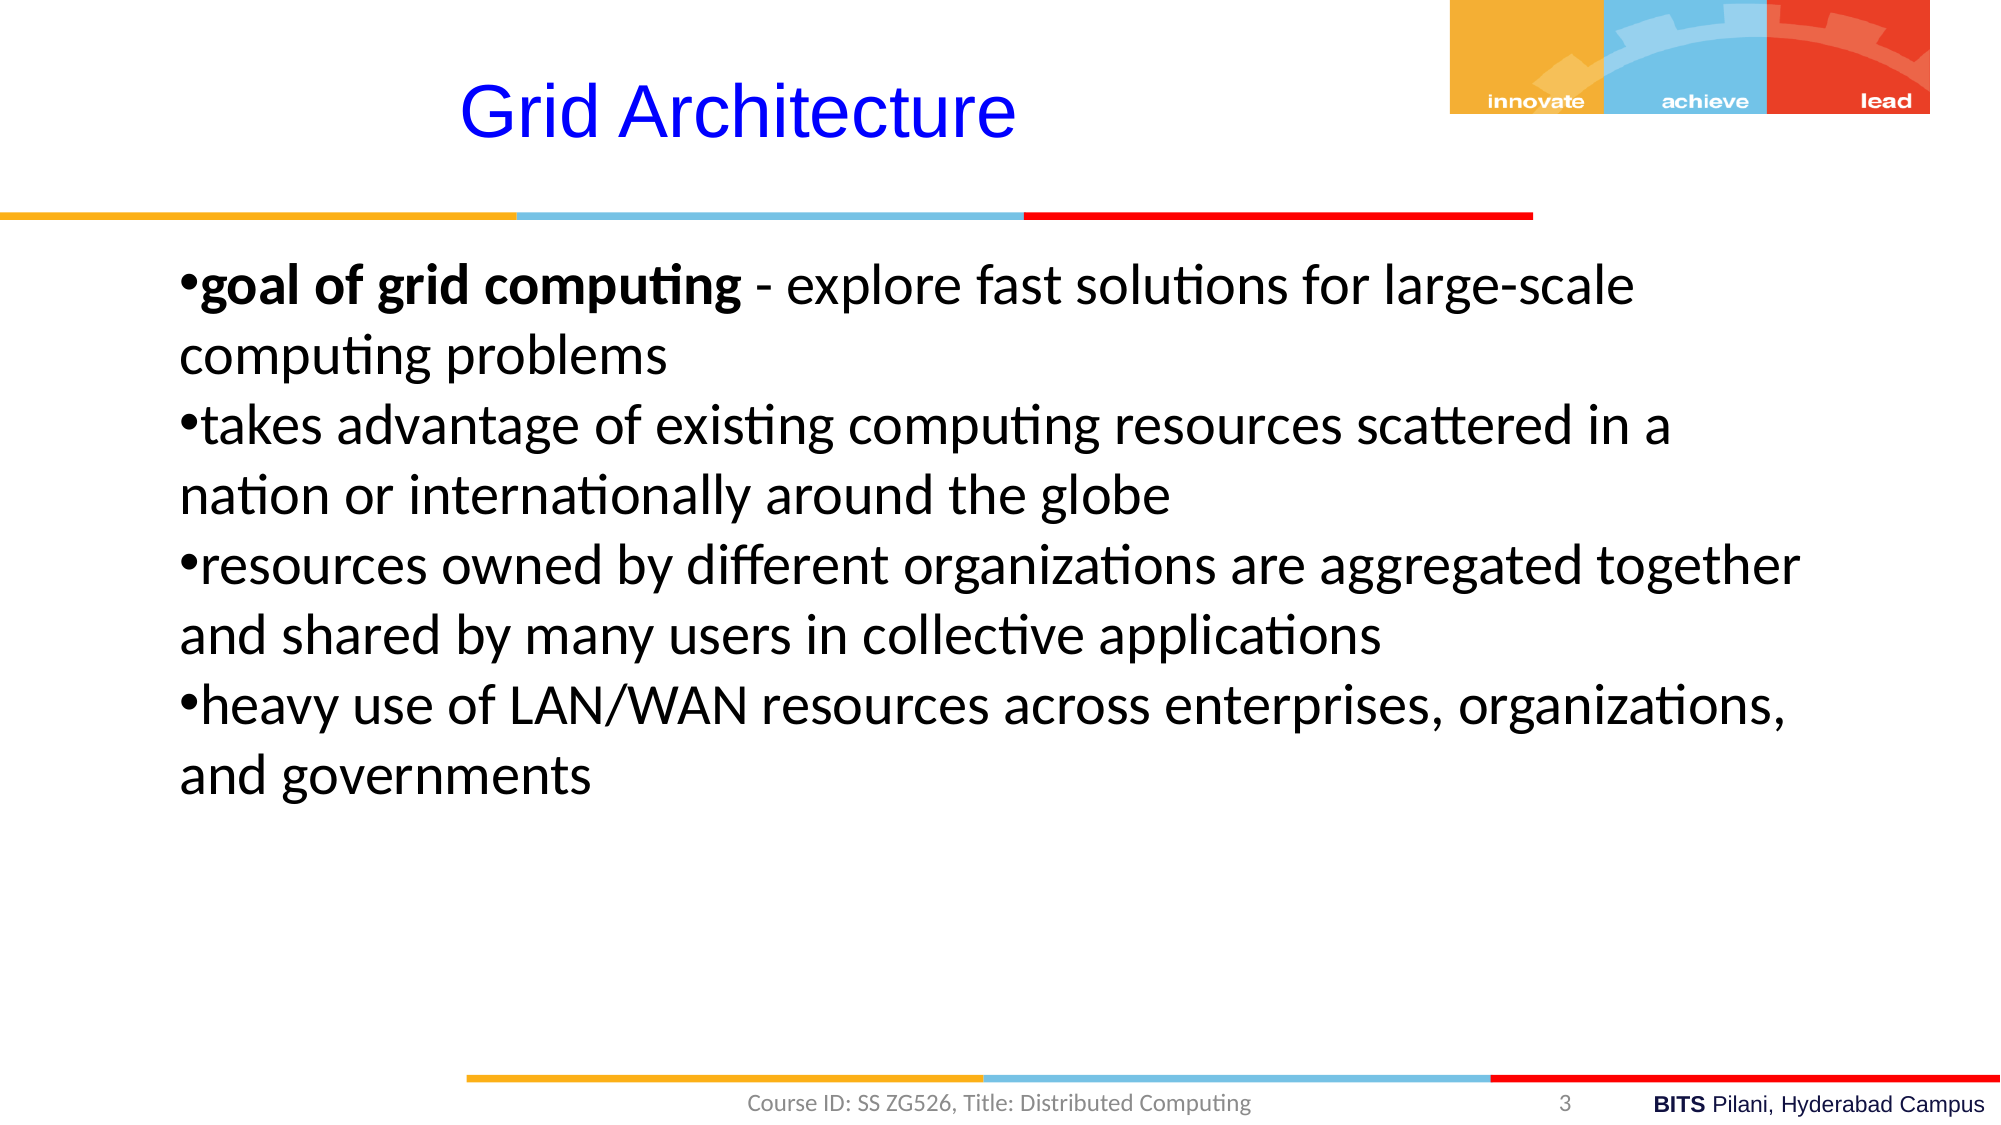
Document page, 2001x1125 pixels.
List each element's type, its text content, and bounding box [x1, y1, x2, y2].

text_box goal of grid computing - explore fast solutions for large-scale computing problems takes advantage of existing computing resources scattered in a nation or internationally around the globe resources owned by different organizations are aggregated together and shared by many users in collective applications heavy use of LAN/WAN resources across enterprises, organizations, and governments [164, 238, 1853, 814]
list Grid Architecture [0, 13, 1511, 201]
slide_number 3 [1383, 1071, 1587, 1125]
footer Course ID: SS ZG526, Title: Distributed Computing [662, 1071, 1338, 1125]
picture [1449, 0, 1930, 114]
